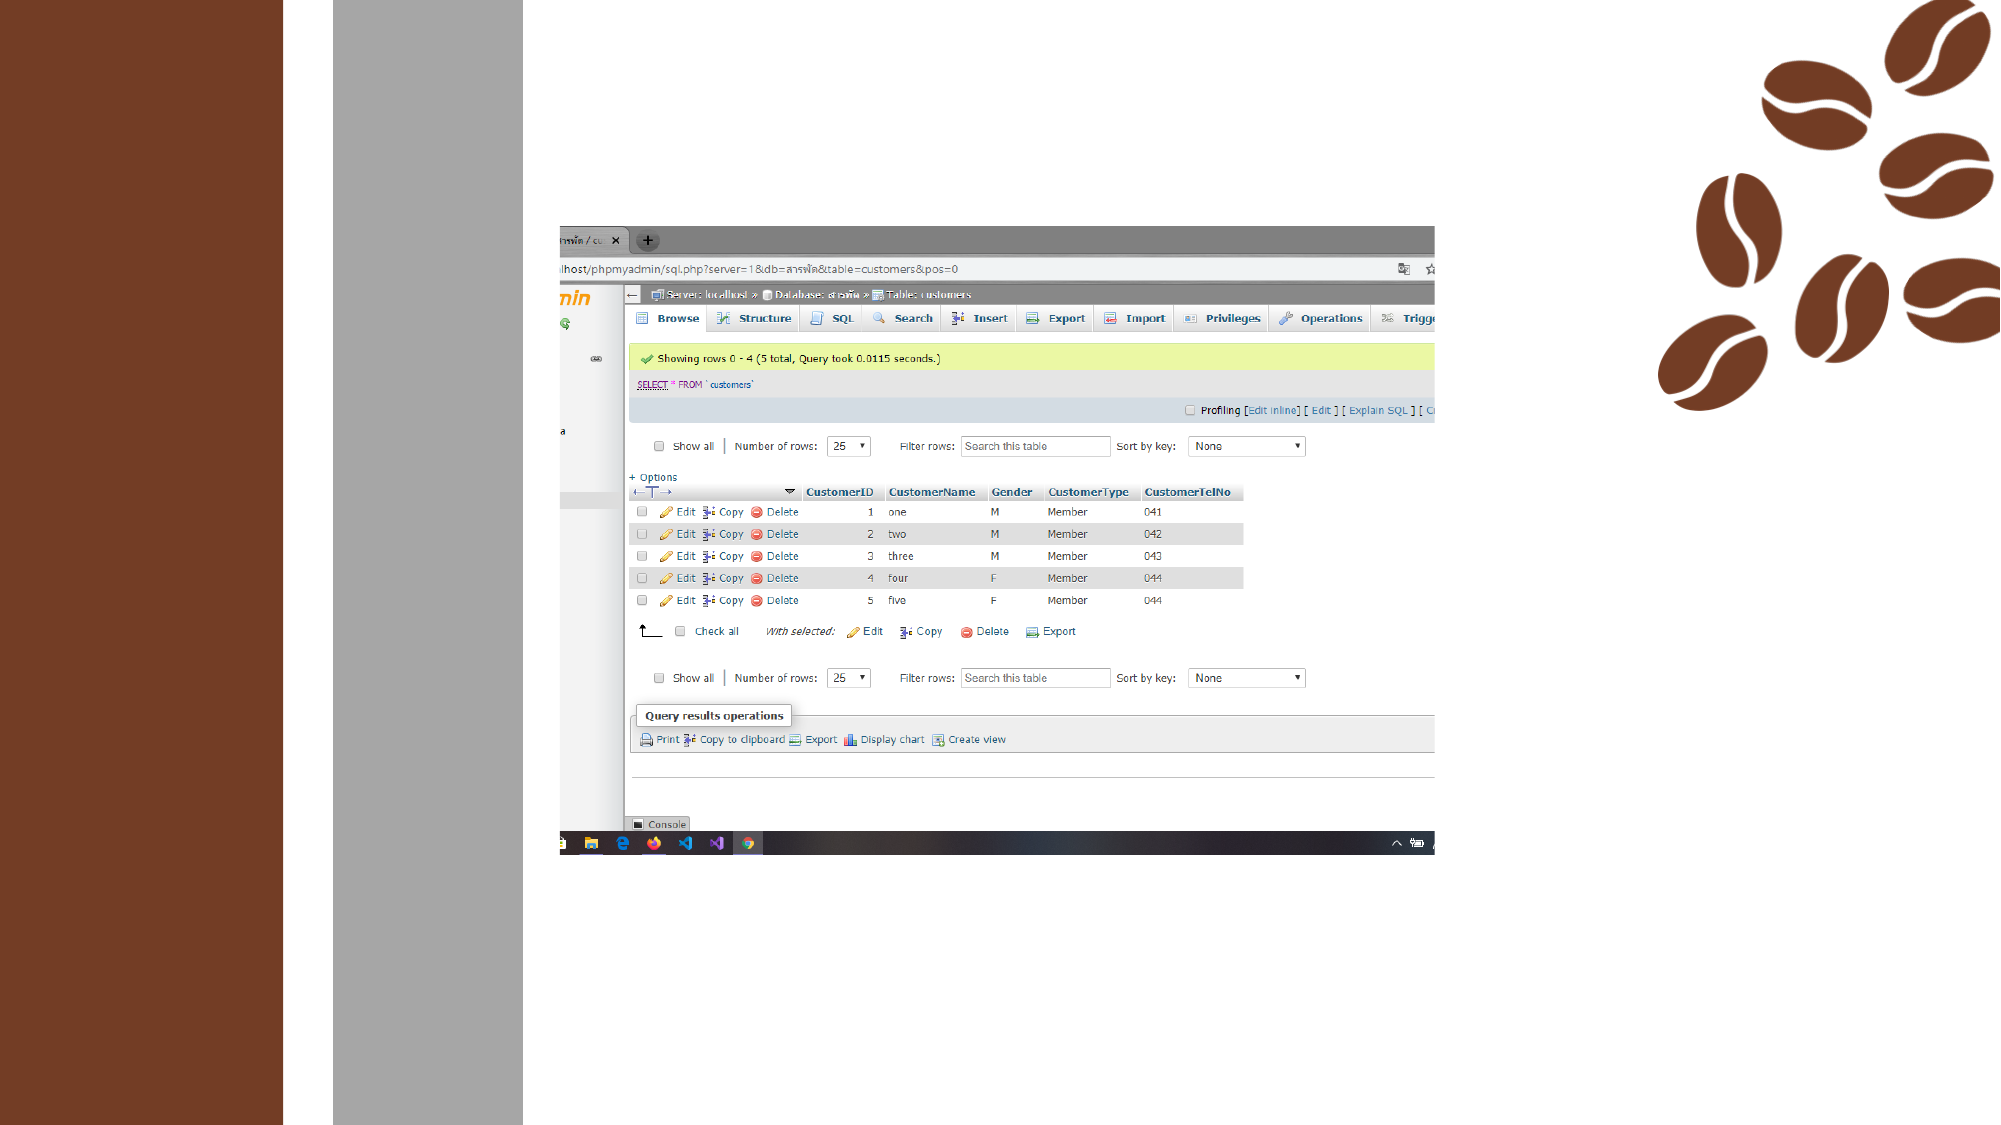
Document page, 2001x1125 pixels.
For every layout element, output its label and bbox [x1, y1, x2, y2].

picture [559, 226, 1435, 855]
picture [1658, 0, 2000, 411]
